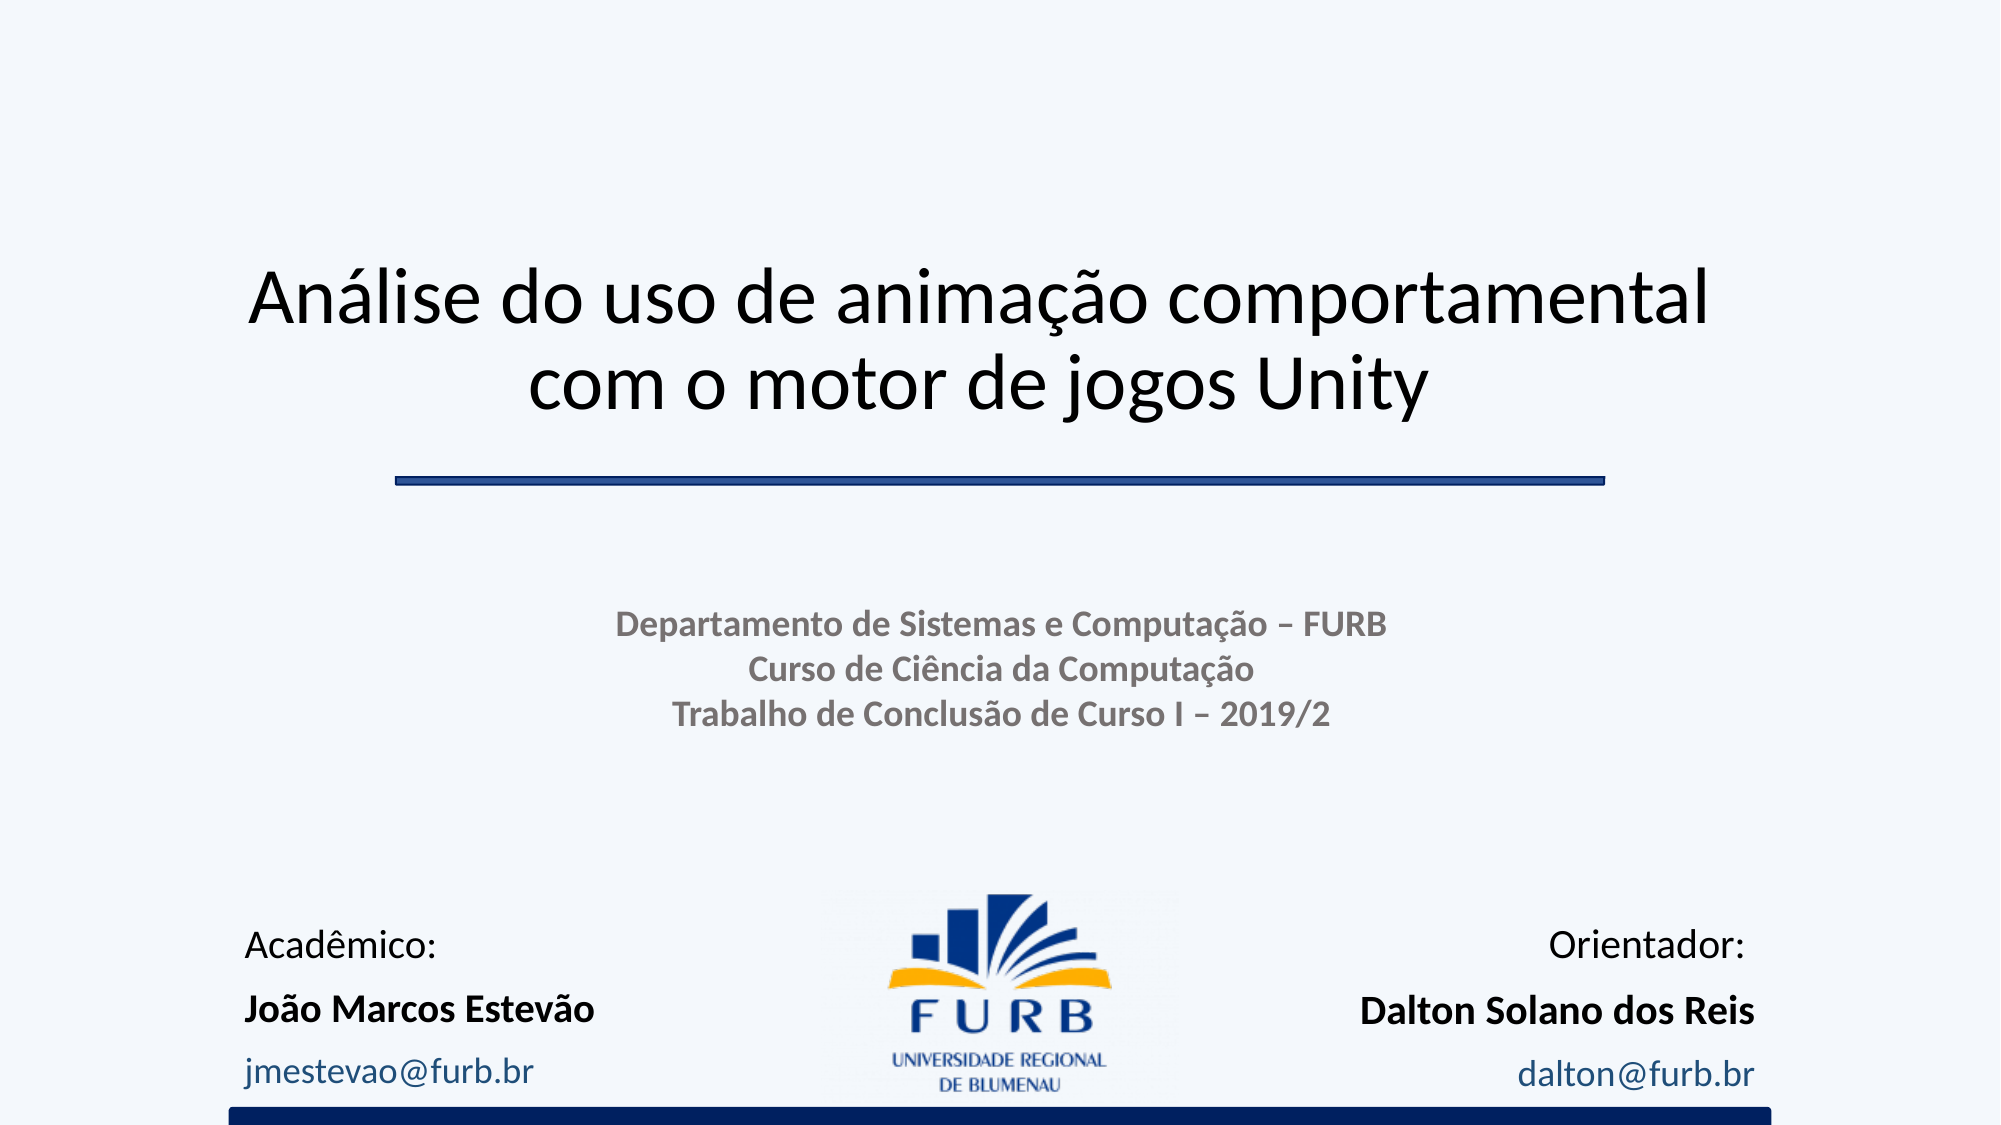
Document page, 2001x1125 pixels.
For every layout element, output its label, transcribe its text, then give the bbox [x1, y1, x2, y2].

text_box Departamento de Sistemas e Computação – FURB Curso de Ciência da Computação Trabalho de Conclusão de Curso I – 2019/2 [591, 591, 1413, 742]
subtitle Acadêmico: João Marcos Estevão jmestevao@furb.br [229, 915, 821, 1101]
picture [821, 890, 1179, 1103]
title Análise do uso de animação comportamental com o motor de jogos Unity [229, 221, 1730, 435]
text_box [394, 476, 1606, 486]
text_box [228, 1106, 1772, 1125]
text_box Orientador: Dalton Solano dos Reis dalton@furb.br [1179, 915, 1771, 1103]
